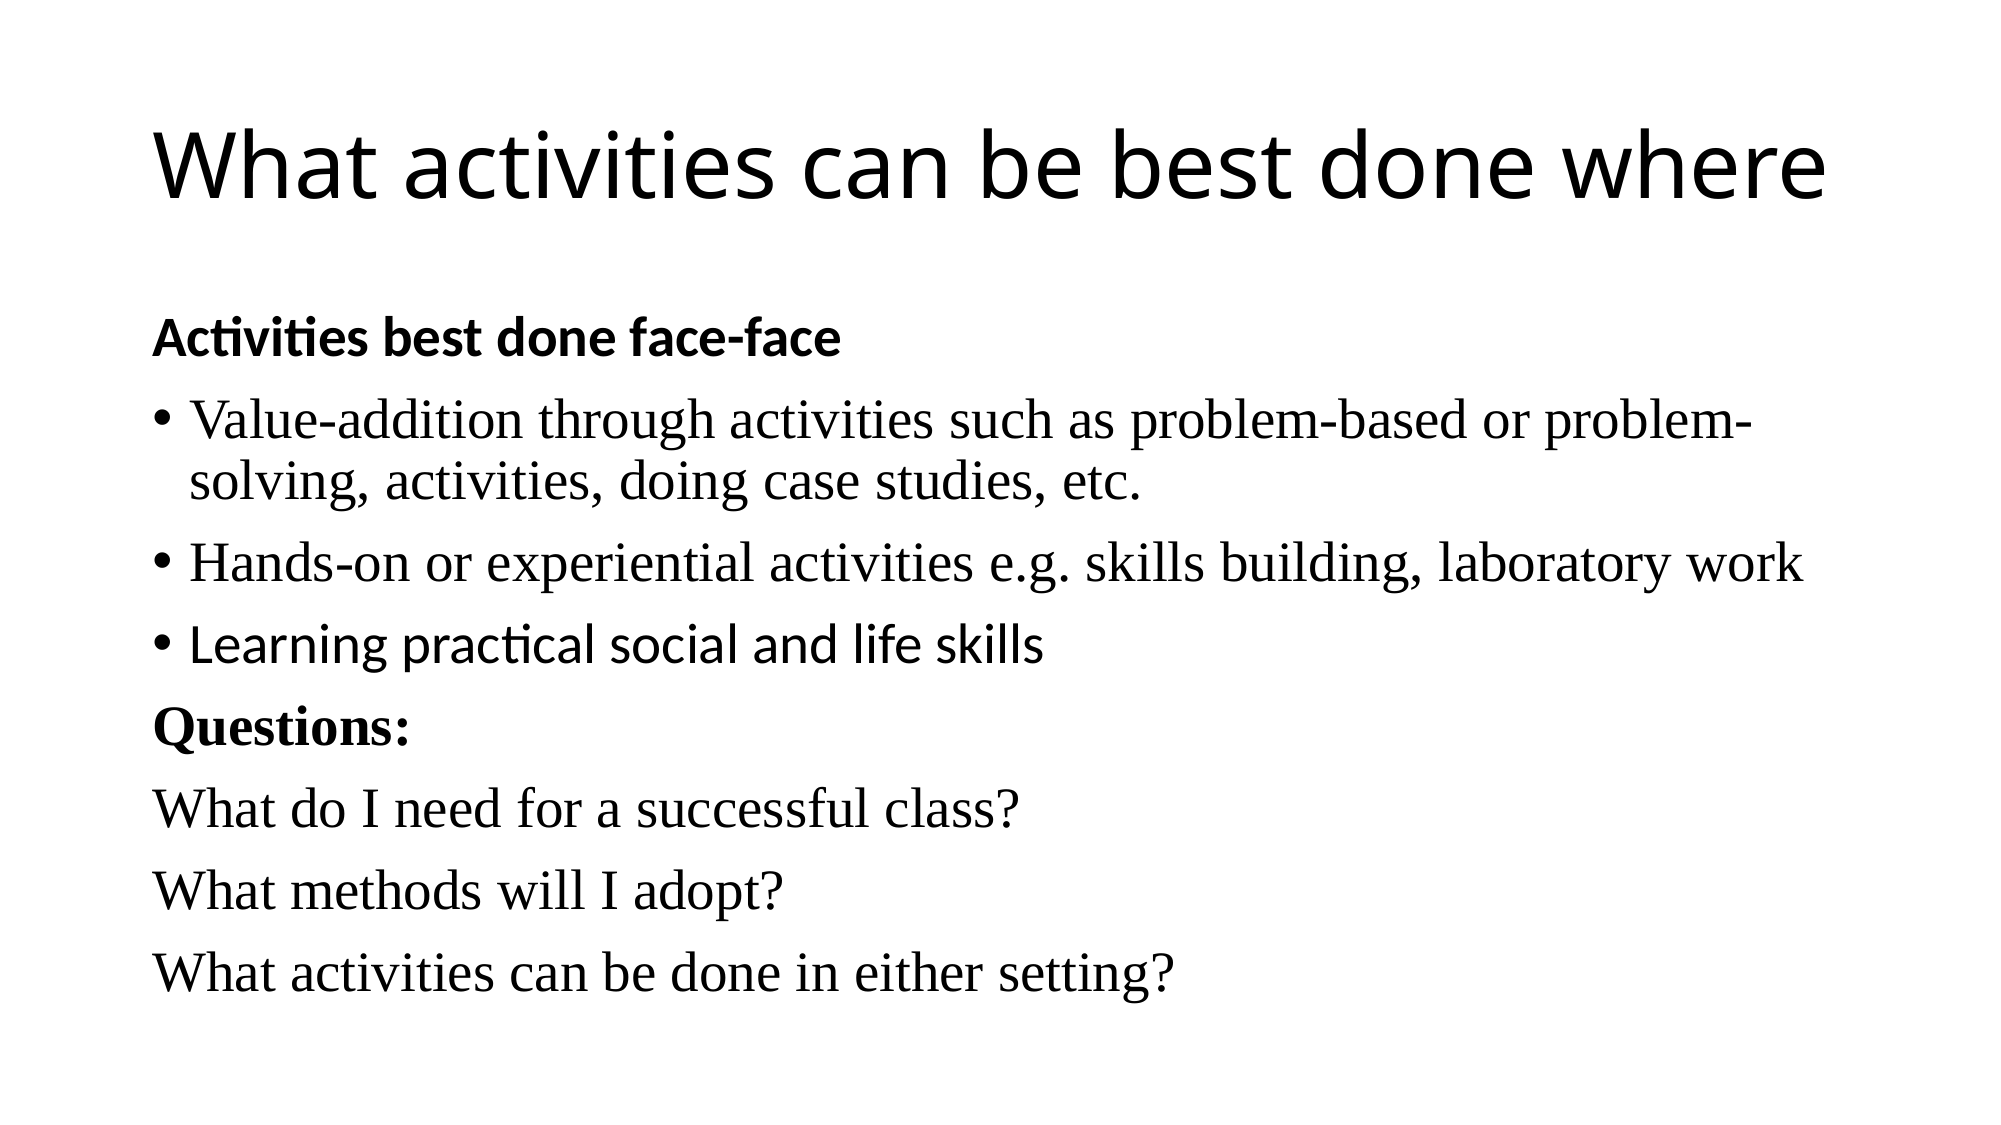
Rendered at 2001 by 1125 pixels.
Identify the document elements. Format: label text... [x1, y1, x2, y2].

list Activities best done face-face Value-addition through activities such as problem-based or problem-solving, activities, doing case studies, etc. Hands-on or experiential activities e.g. skills building, laboratory work Learning practical social and life skills Questions: What do I need for a successful class? What methods will I adopt? What activities can be done in either setting? [137, 299, 1863, 1014]
title What activities can be best done where [137, 59, 1863, 278]
